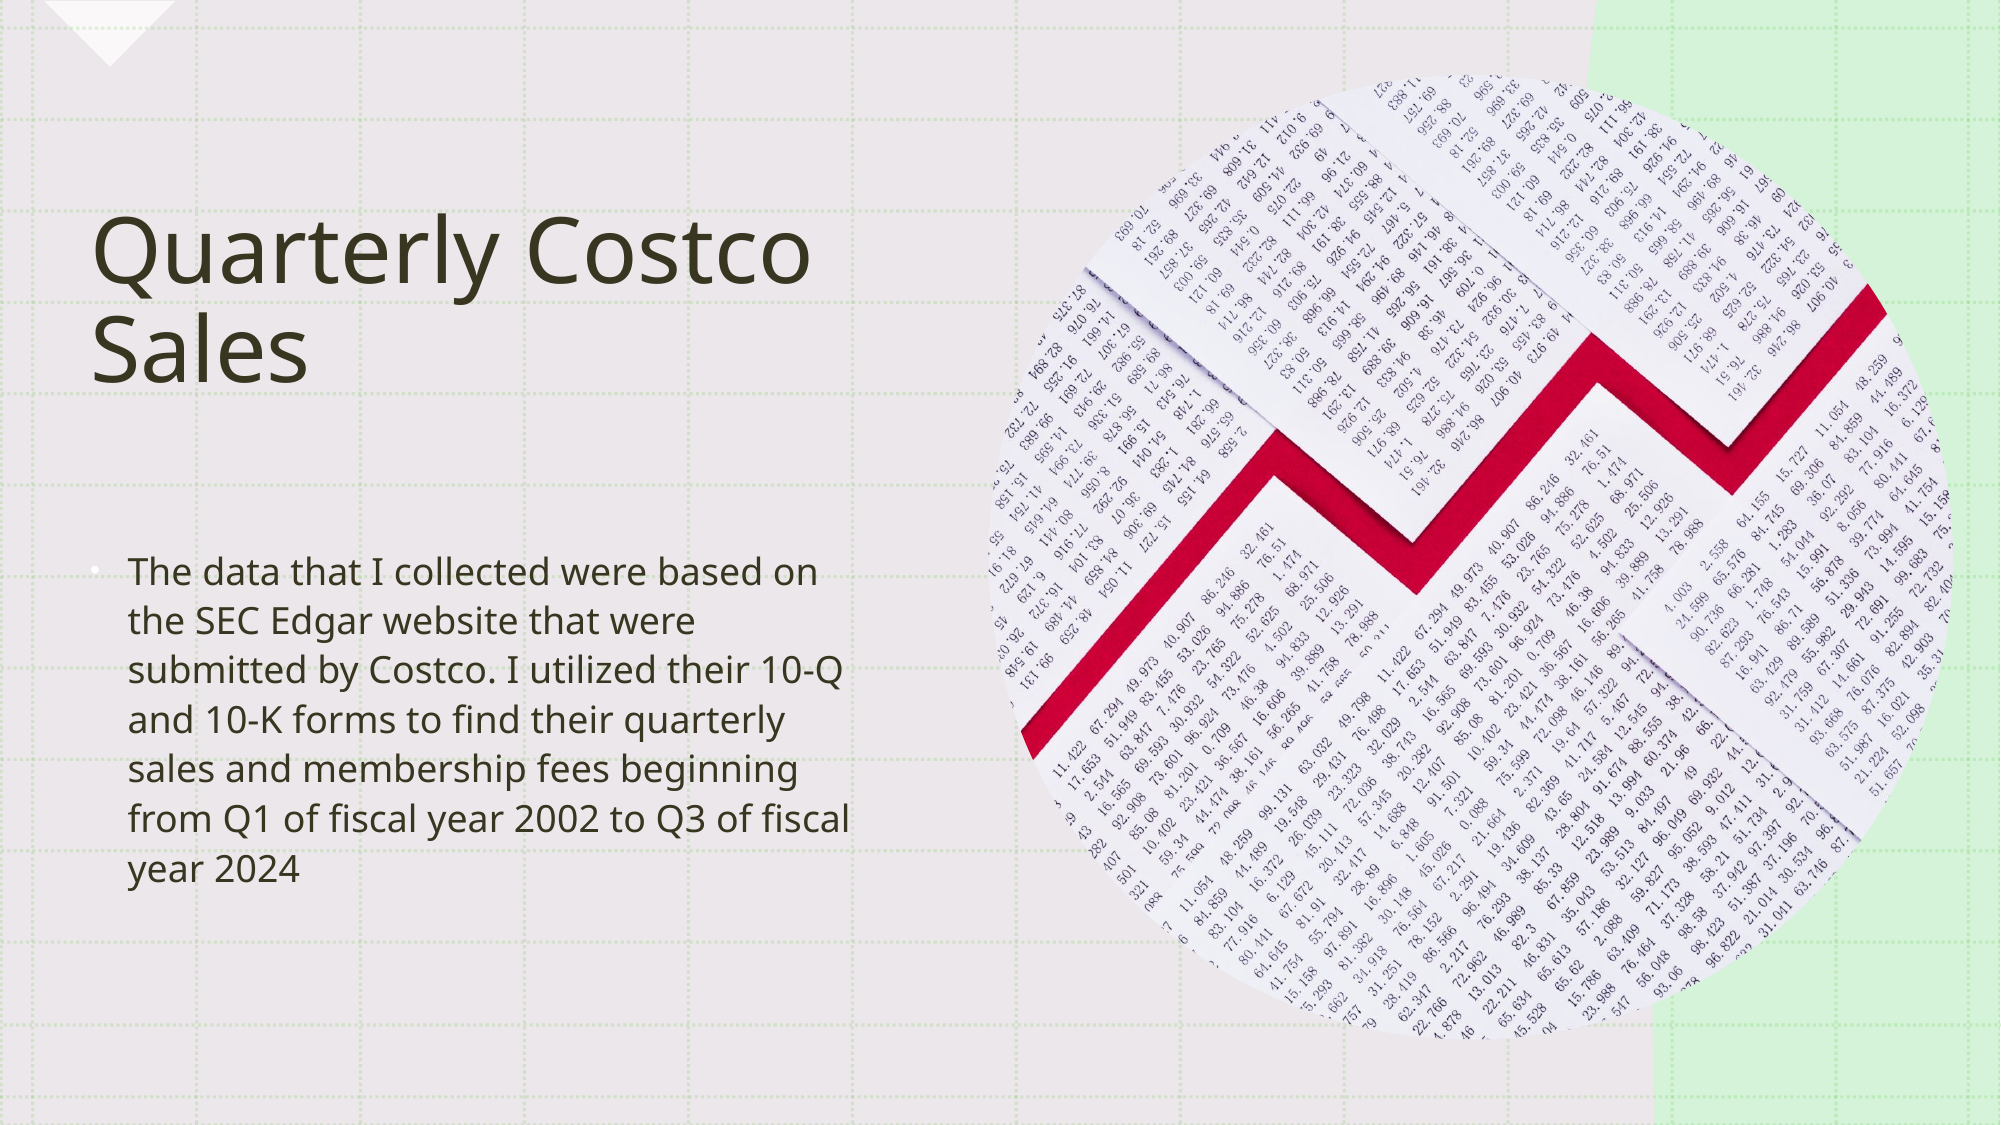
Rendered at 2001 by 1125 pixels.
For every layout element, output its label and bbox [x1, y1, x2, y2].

picture [988, 74, 1953, 1040]
text_box [0, 0, 2000, 1125]
